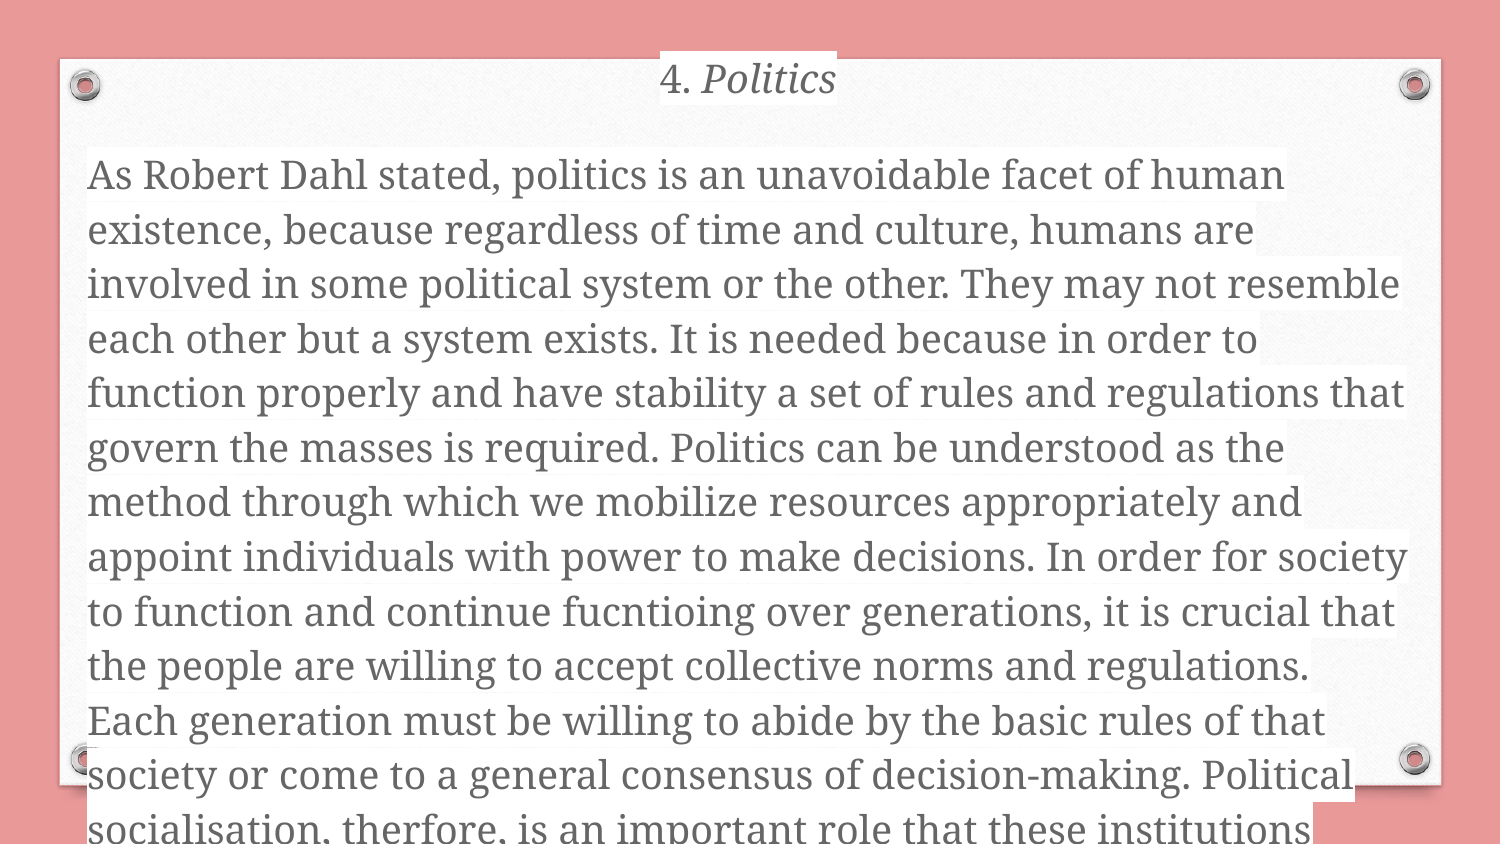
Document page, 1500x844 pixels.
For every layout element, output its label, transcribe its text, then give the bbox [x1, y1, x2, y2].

text_box 4. Politics As Robert Dahl stated, politics is an unavoidable facet of human existence, because regardless of time and culture, humans are involved in some political system or the other. They may not resemble each other but a system exists. It is needed because in order to function properly and have stability a set of rules and regulations that govern the masses is required. Politics can be understood as the method through which we mobilize resources appropriately and appoint individuals with power to make decisions. In order for society to function and continue fucntioing over generations, it is crucial that the people are willing to accept collective norms and regulations. Each generation must be willing to abide by the basic rules of that society or come to a general consensus of decision-making. Political socialisation, therfore, is an important role that these institutions play. They must ensure that the members of society acquire political attitudes and actively participate in political decision-making. [72, 31, 1425, 844]
picture [0, 0, 1500, 844]
